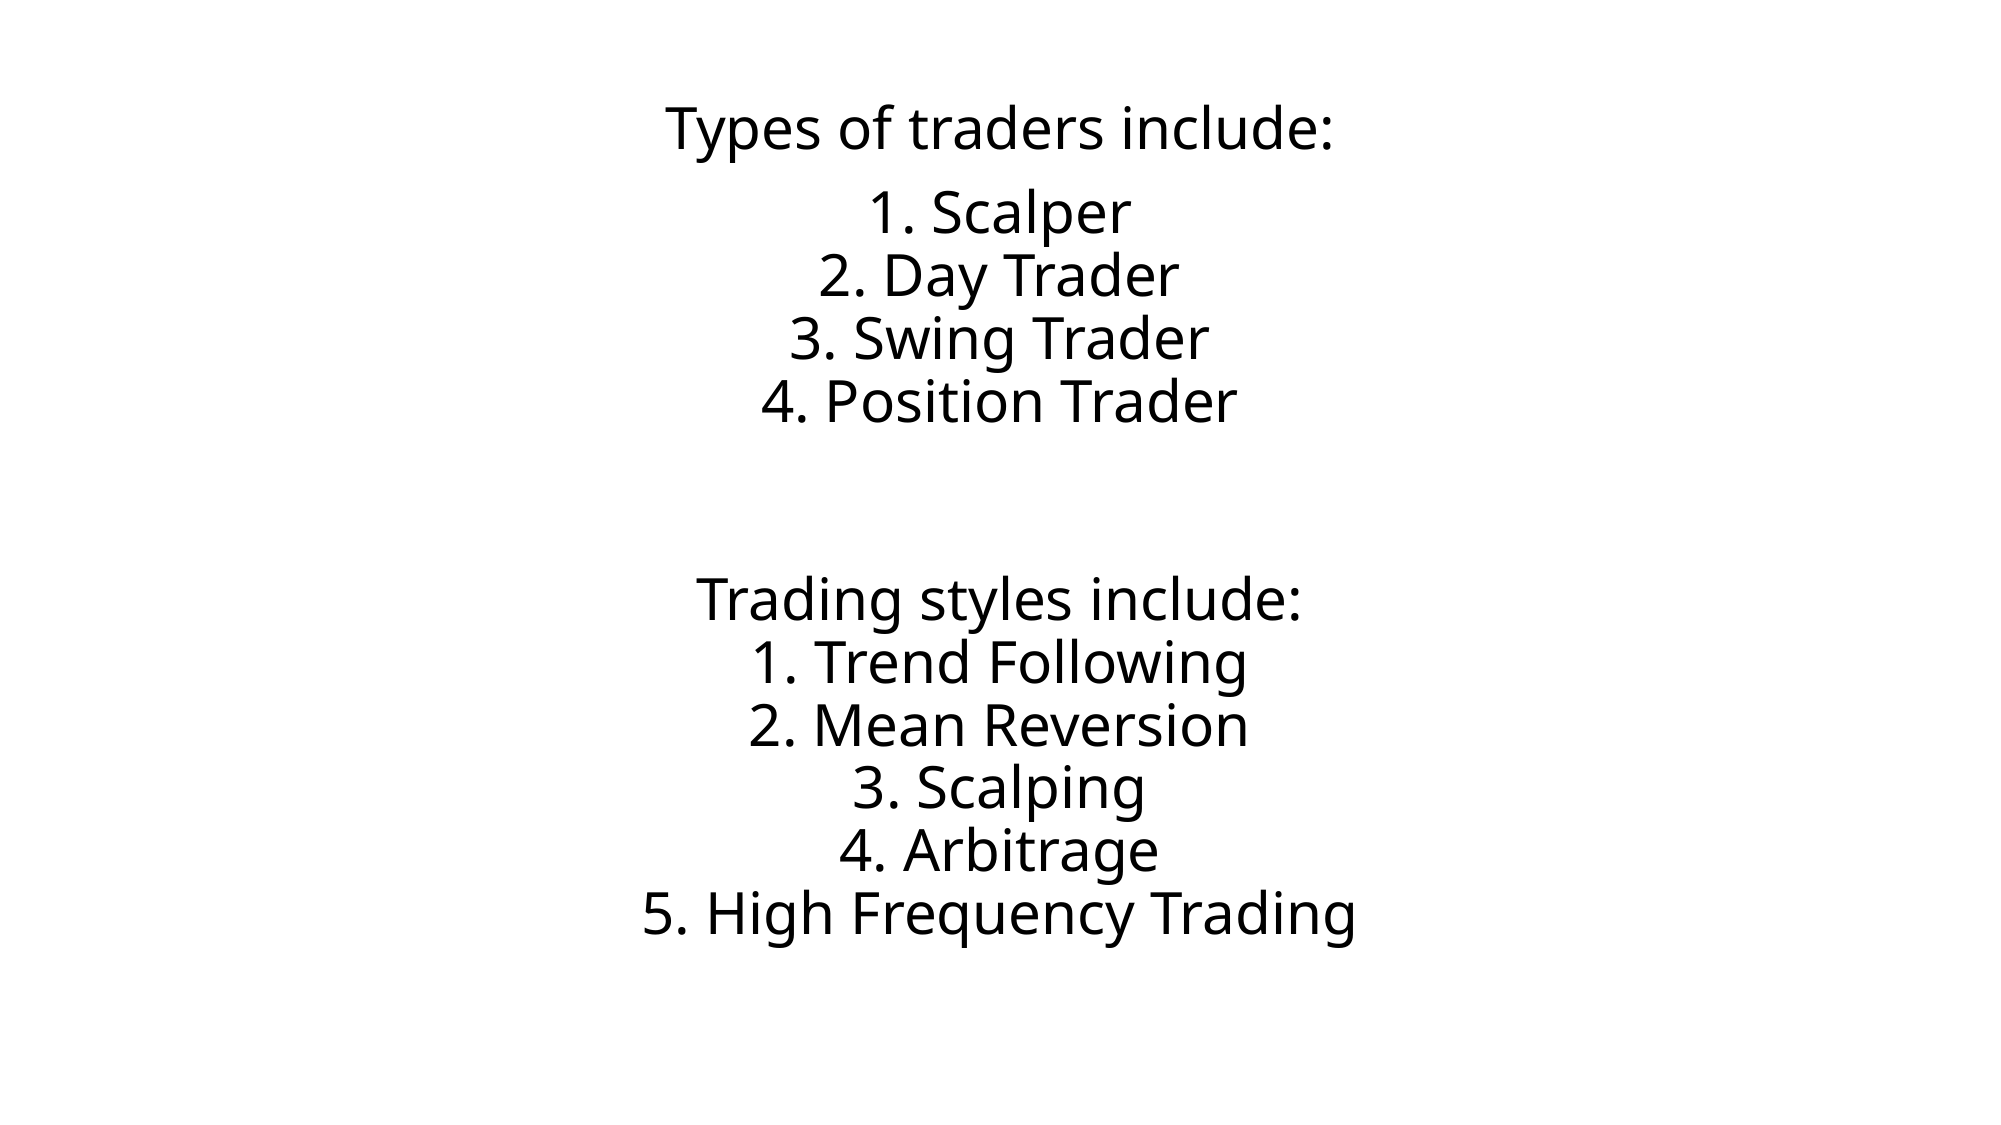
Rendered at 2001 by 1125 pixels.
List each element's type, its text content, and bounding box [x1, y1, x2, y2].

text_box Types of traders include: 1. Scalper 2. Day Trader 3. Swing Trader 4. Position Trader [137, 92, 1863, 489]
text_box Trading styles include: 1. Trend Following 2. Mean Reversion 3. Scalping 4. Arbitrage 5. High Frequency Trading [137, 562, 1863, 1059]
